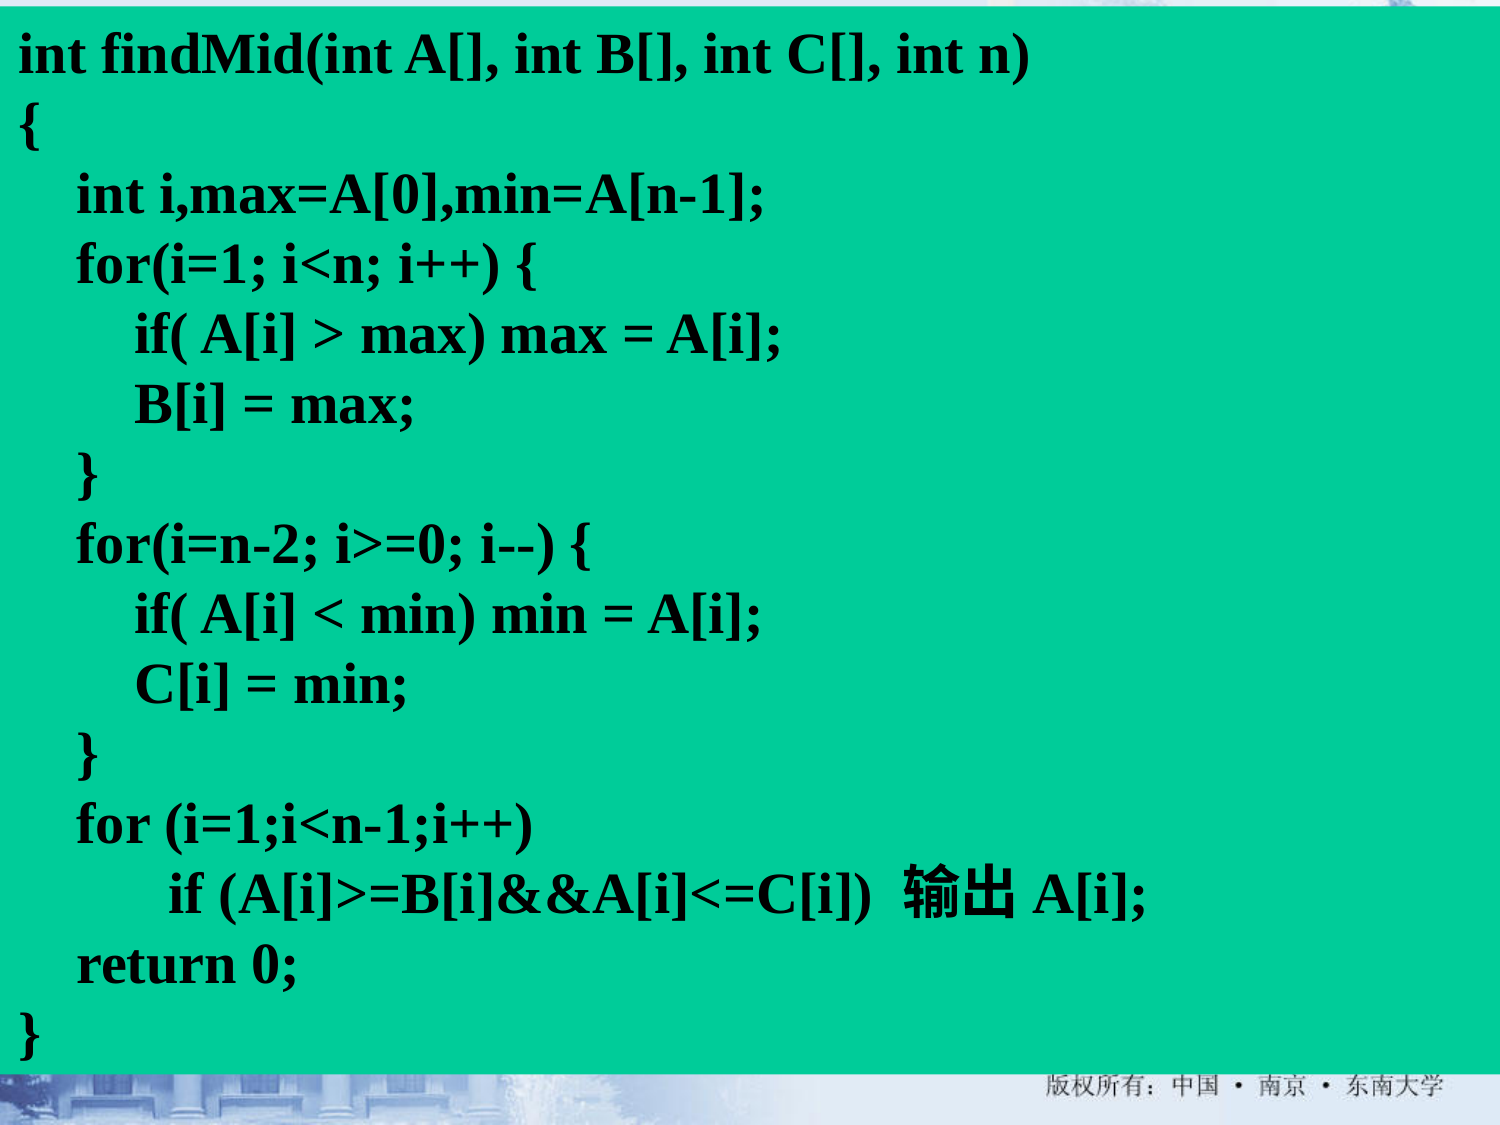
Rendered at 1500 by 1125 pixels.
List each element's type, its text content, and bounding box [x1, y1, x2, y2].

picture [0, 1075, 1500, 1125]
picture [0, 0, 1500, 6]
text_box int findMid(int A[], int B[], int C[], int n) { int i,max=A[0],min=A[n-1]; for(i=1; i<n; i++) { if( A[i] > max) max = A[i]; B[i] = max; } for(i=n-2; i>=0; i--) { if( A[i] < min) min = A[i]; C[i] = min; } for (i=1;i<n-1;i++) if (A[i]>=B[i]&&A[i]<=C[i]) 输出A[i]; return 0; } [0, 6, 1500, 1075]
